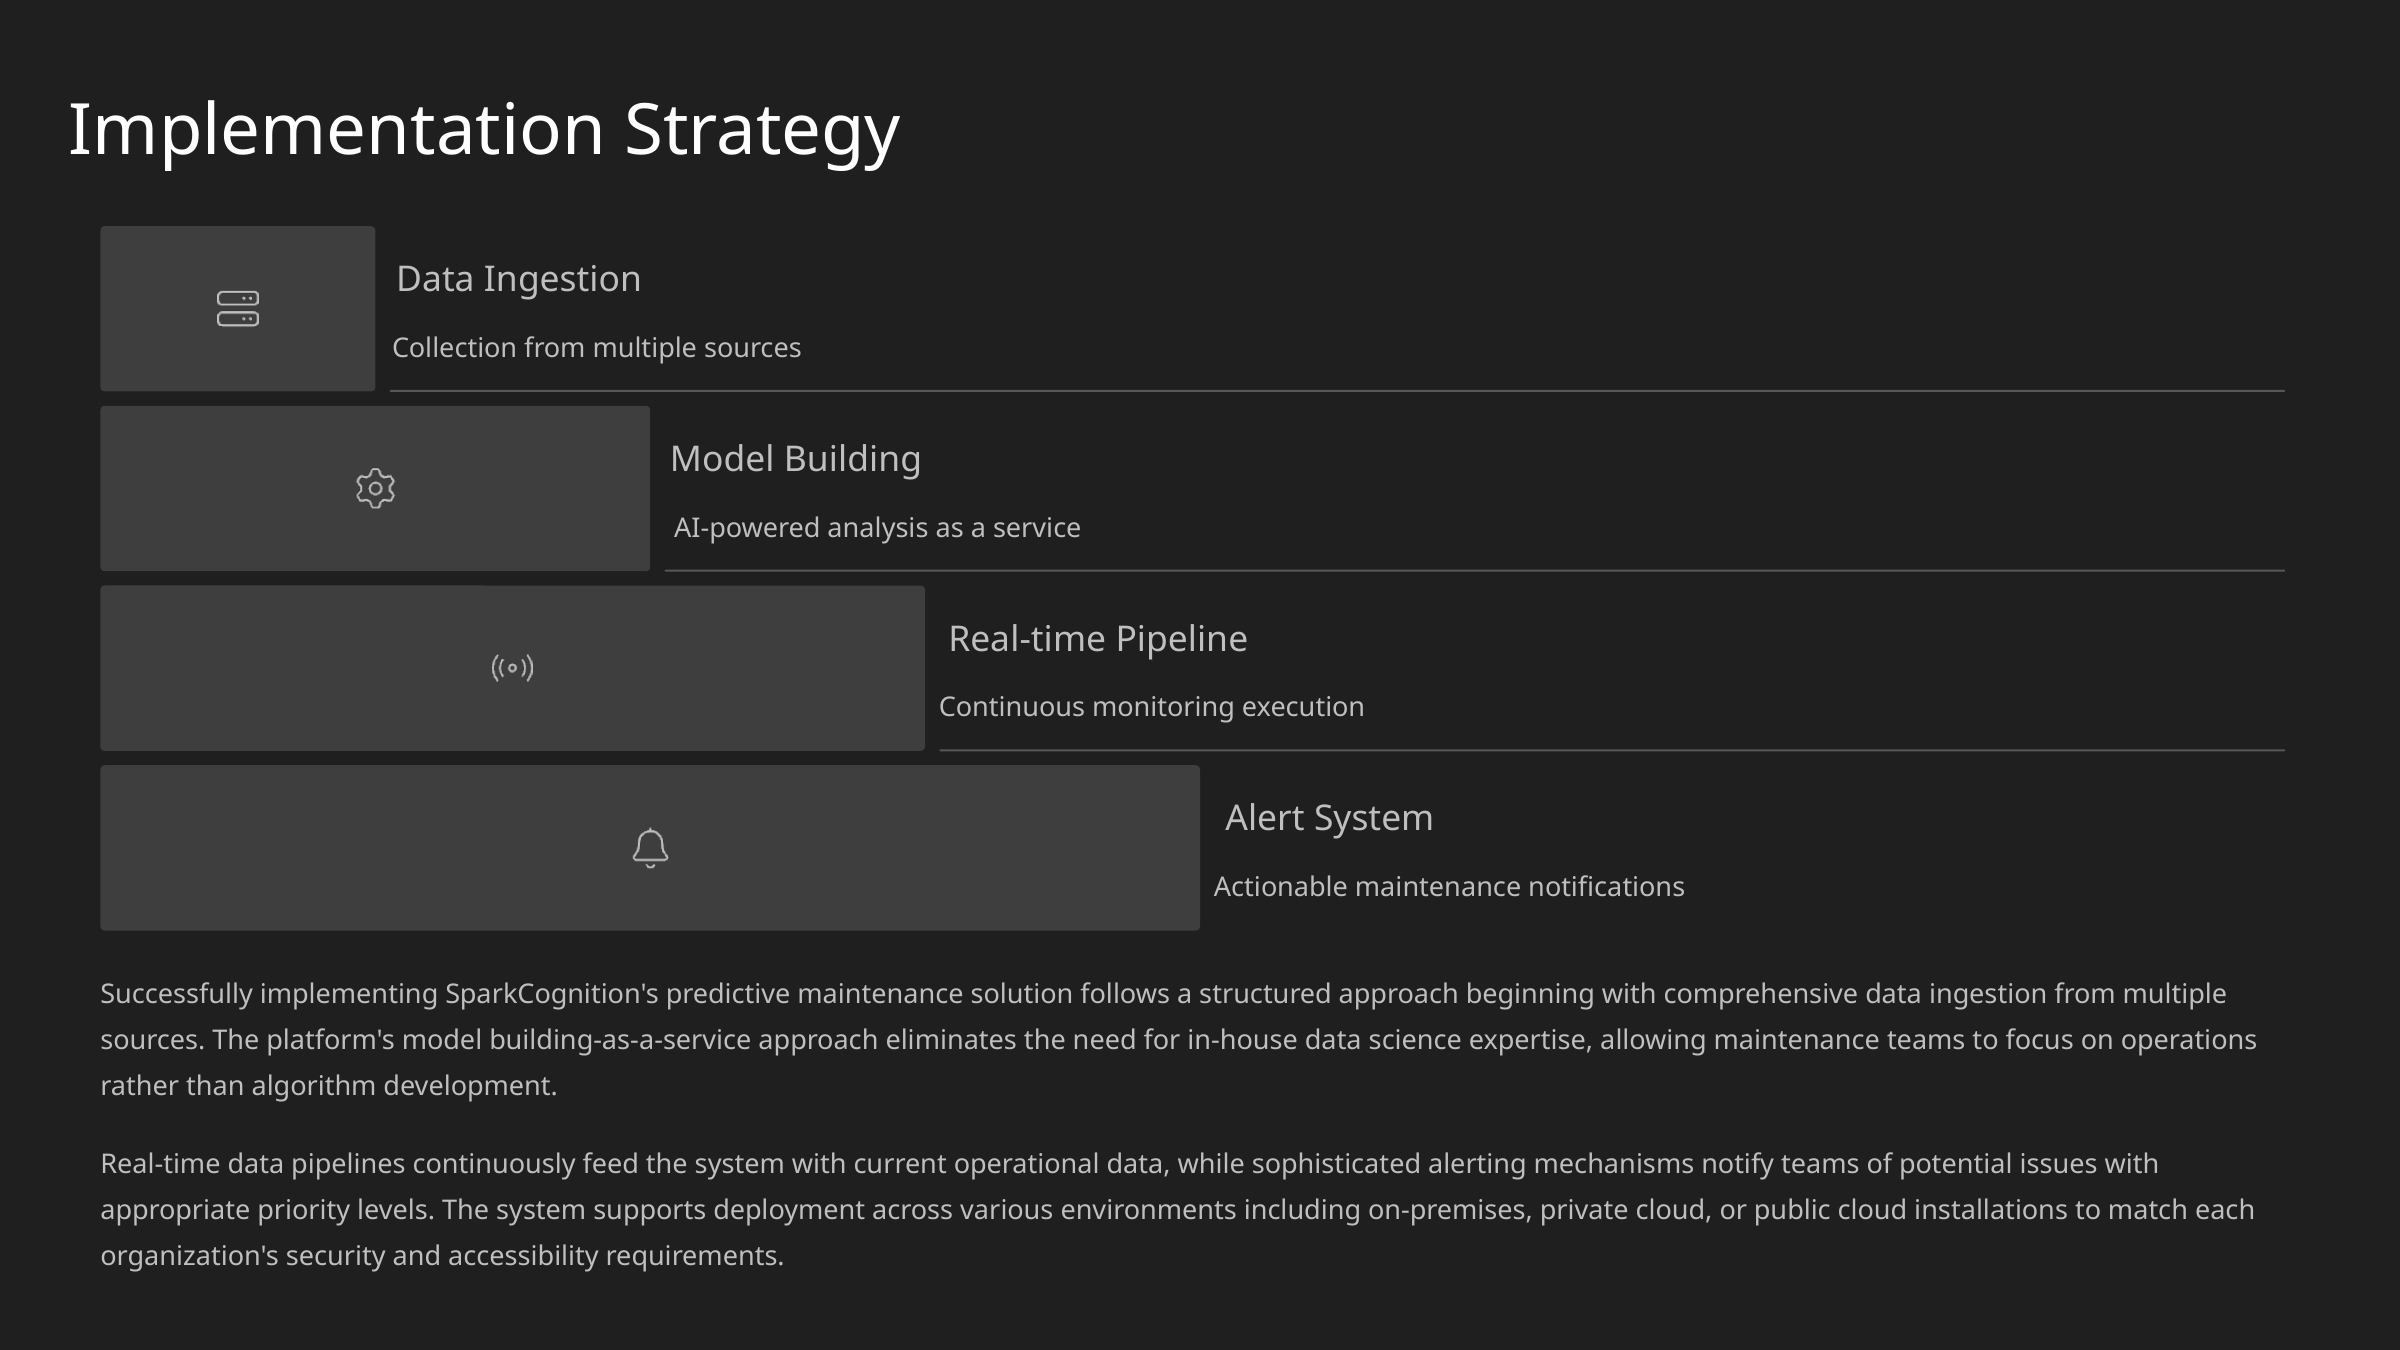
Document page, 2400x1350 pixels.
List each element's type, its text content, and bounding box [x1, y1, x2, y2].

text_box [100, 585, 926, 751]
text_box Implementation Strategy [69, 79, 902, 169]
text_box Data Ingestion [396, 254, 643, 299]
text_box [100, 405, 651, 572]
text_box Actionable maintenance notifications [1213, 856, 1686, 902]
text_box Successfully implementing SparkCognition's predictive maintenance solution follows a structured approach beginning with comprehensive data ingestion from multiple sources. The platform's model building-as-a-service approach eliminates the need for in-house data science expertise, allowing maintenance teams to focus on operations rather than algorithm development. [100, 962, 2300, 1101]
text_box Real-time data pipelines continuously feed the system with current operational data, while sophisticated alerting mechanisms notify teams of potential issues with appropriate priority levels. The system supports deployment across various environments including on-premises, private cloud, or public cloud installations to match each organization's security and accessibility requirements. [100, 1133, 2300, 1271]
text_box Alert System [1225, 793, 1435, 838]
text_box Model Building [669, 434, 923, 479]
text_box Continuous monitoring execution [938, 676, 1366, 723]
text_box [100, 226, 376, 392]
text_box AI-powered analysis as a service [674, 496, 1082, 543]
text_box [100, 765, 1201, 931]
picture [492, 642, 534, 694]
picture [354, 463, 396, 514]
text_box Real-time Pipeline [948, 614, 1249, 658]
picture [629, 822, 671, 874]
text_box Collection from multiple sources [392, 316, 802, 363]
picture [217, 283, 259, 335]
